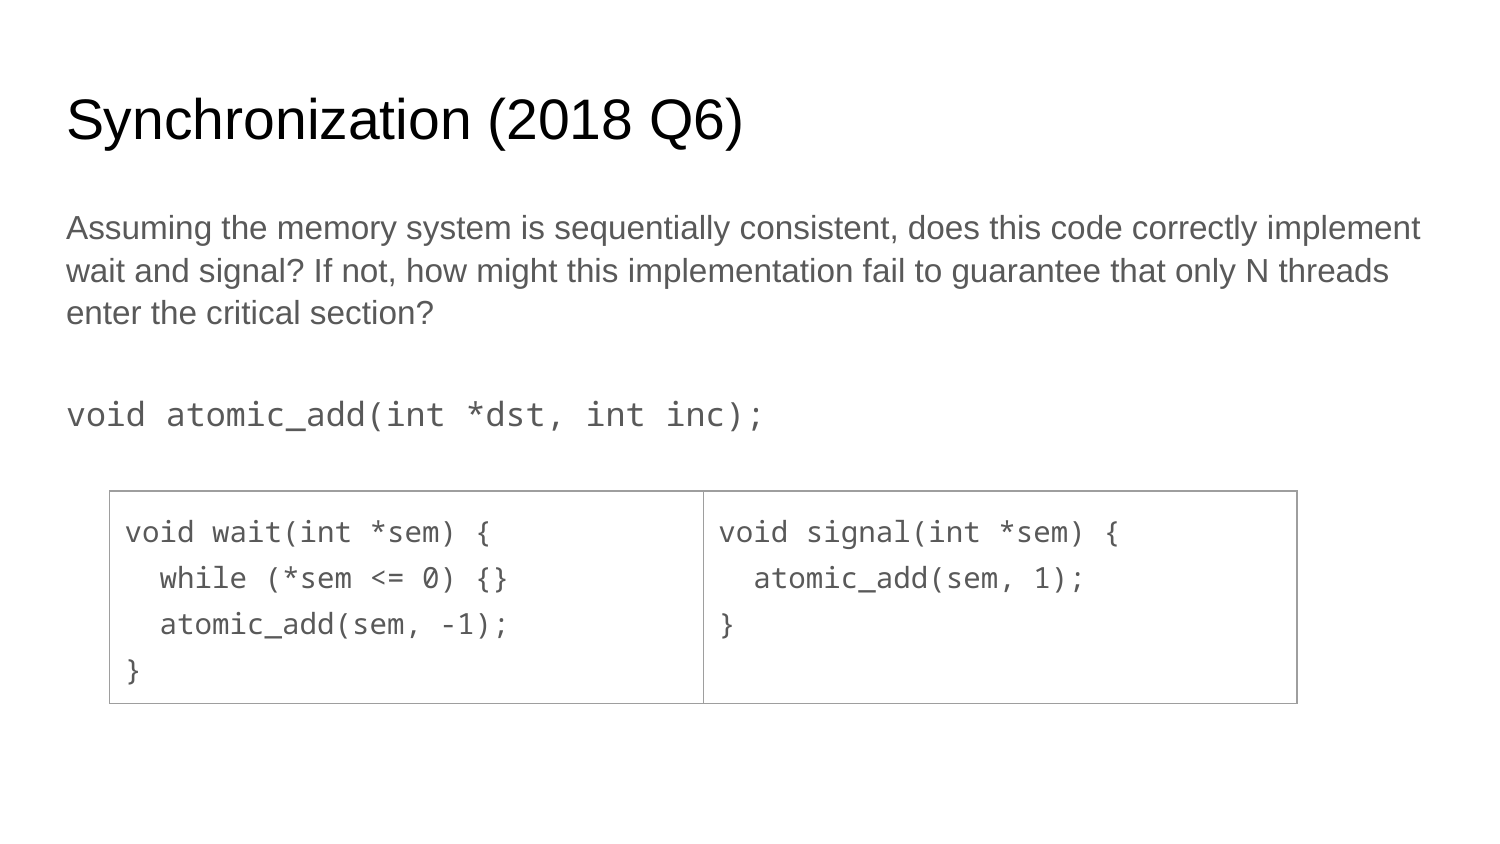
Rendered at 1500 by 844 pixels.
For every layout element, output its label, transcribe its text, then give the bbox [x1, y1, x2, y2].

table_header void wait(int *sem) { while (*sem <= 0) {} atomic_add(sem, -1); } [110, 492, 703, 703]
list Assuming the memory system is sequentially consistent, does this code correctly implement wait and signal? If not, how might this implementation fail to guarantee that only N threads enter the critical section? void atomic_add(int *dst, int inc); [51, 189, 1449, 750]
table_header void signal(int *sem) { atomic_add(sem, 1); } [704, 492, 1296, 703]
title Synchronization (2018 Q6) [51, 72, 1449, 167]
